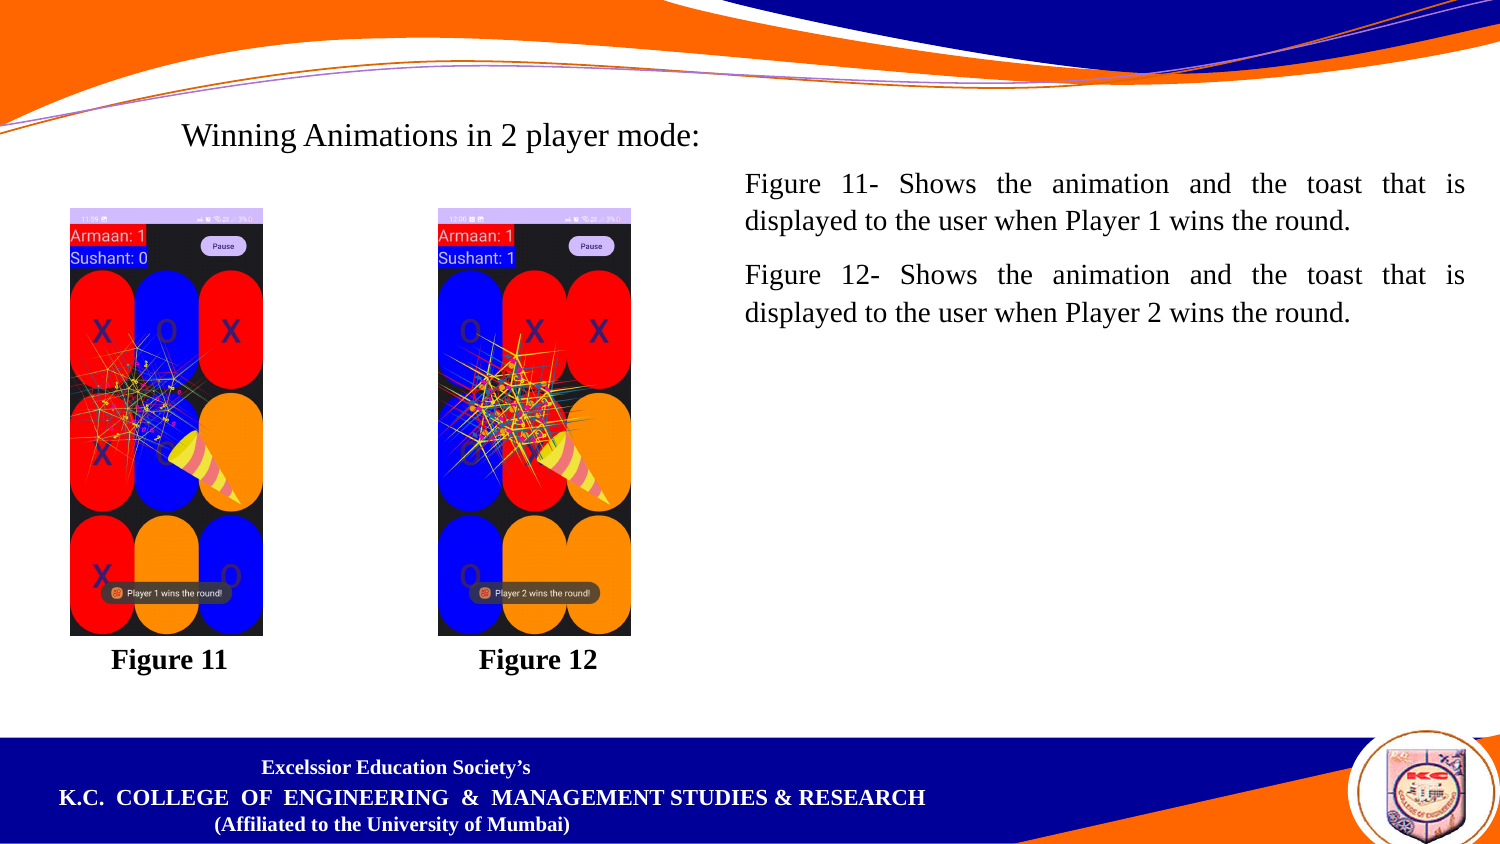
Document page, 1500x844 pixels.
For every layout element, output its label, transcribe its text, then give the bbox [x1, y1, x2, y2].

picture [437, 207, 631, 636]
text_box Figure 12 [464, 633, 1216, 683]
text_box Figure 11- Shows the animation and the toast that is displayed to the user when Player 1 wins the round. Figure 12- Shows the animation and the toast that is displayed to the user when Player 2 wins the round. [729, 154, 1482, 336]
text_box Winning Animations in 2 player mode: [166, 103, 918, 161]
picture [70, 207, 264, 636]
text_box Figure 11 [96, 633, 464, 683]
picture [1347, 721, 1500, 844]
